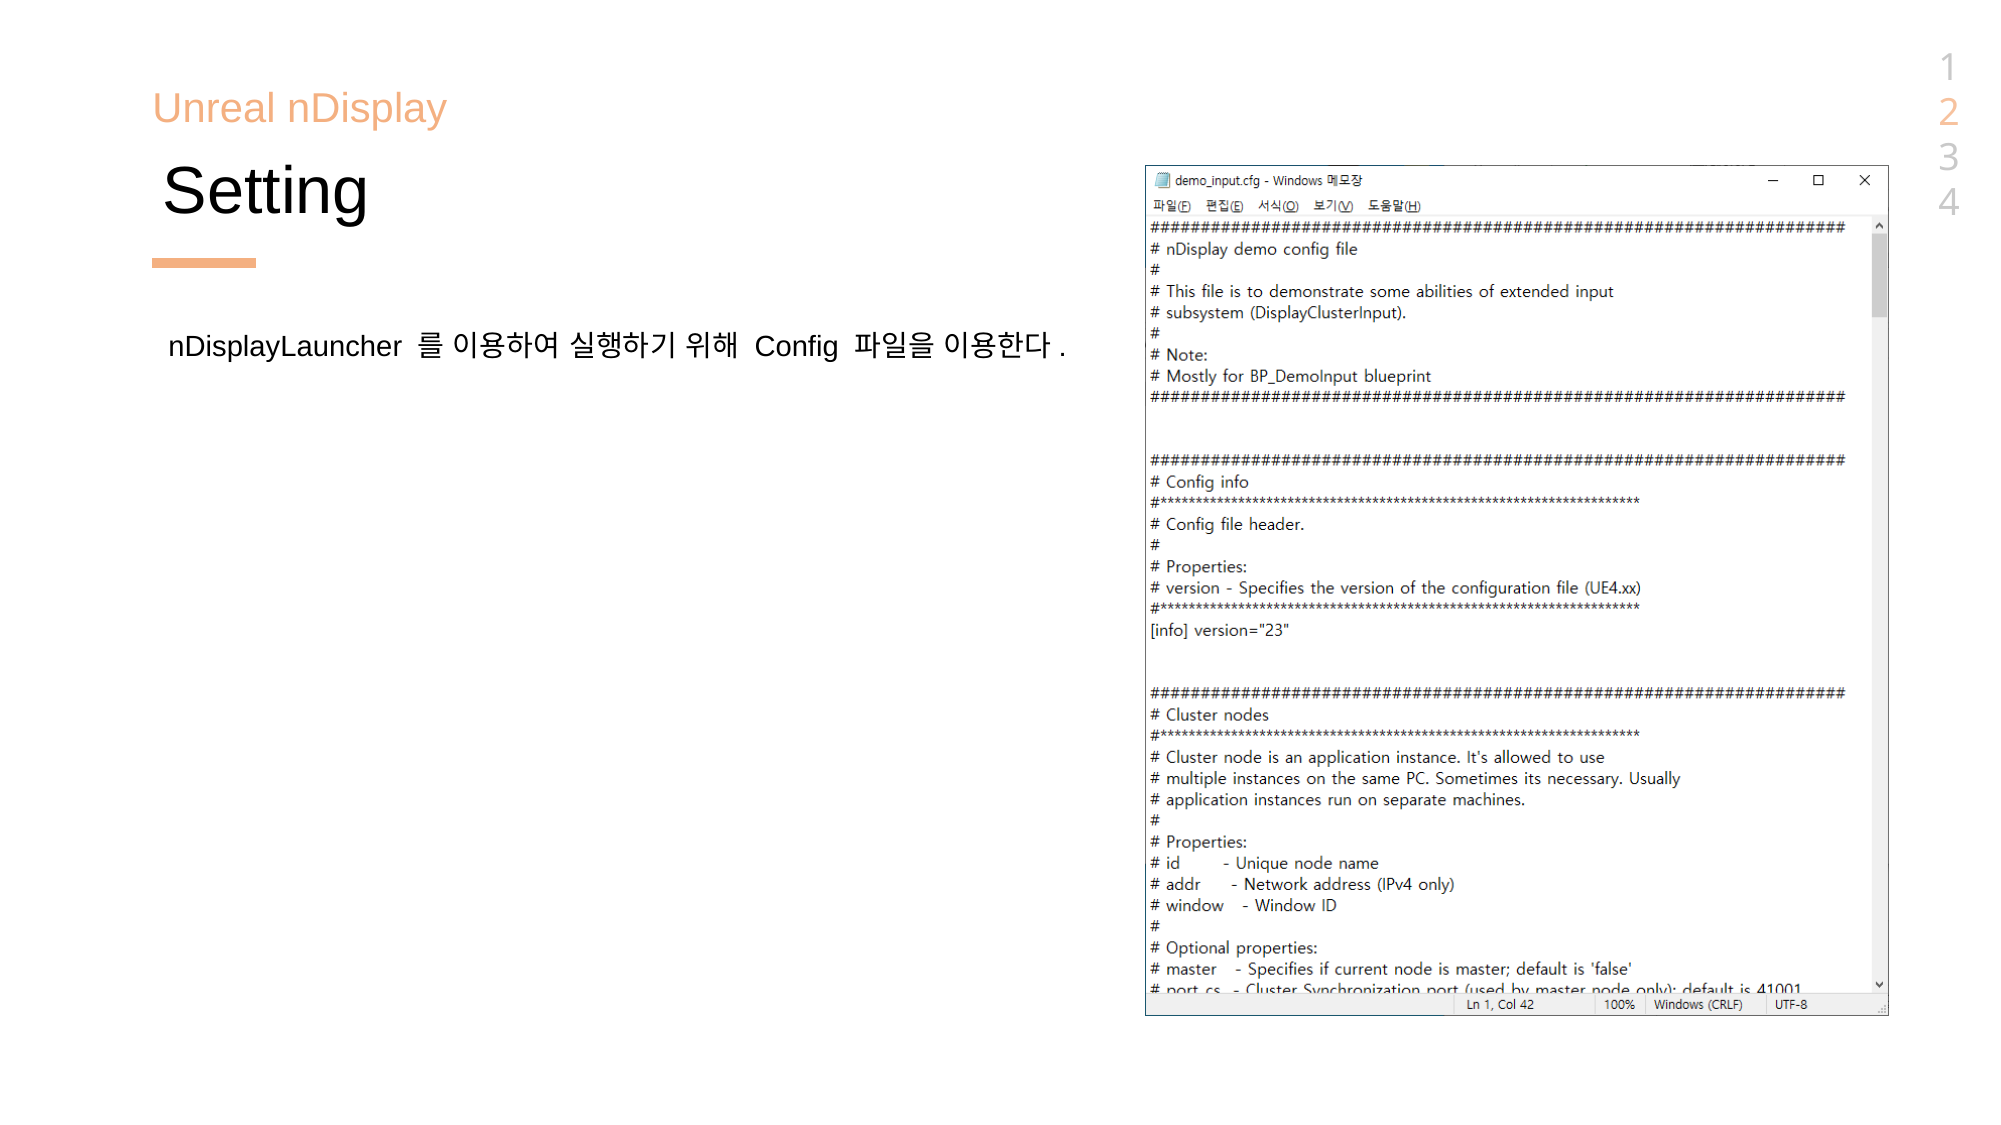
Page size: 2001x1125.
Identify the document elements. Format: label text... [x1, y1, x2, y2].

text_box Unreal nDisplay [137, 63, 468, 155]
text_box nDisplayLauncher 를 이용하여 실행하기 위해 Config 파일을 이용한다. [153, 320, 1095, 370]
text_box Setting [147, 109, 1873, 275]
text_box 1 2 3 4 [1923, 34, 2000, 230]
picture [1145, 165, 1890, 1017]
